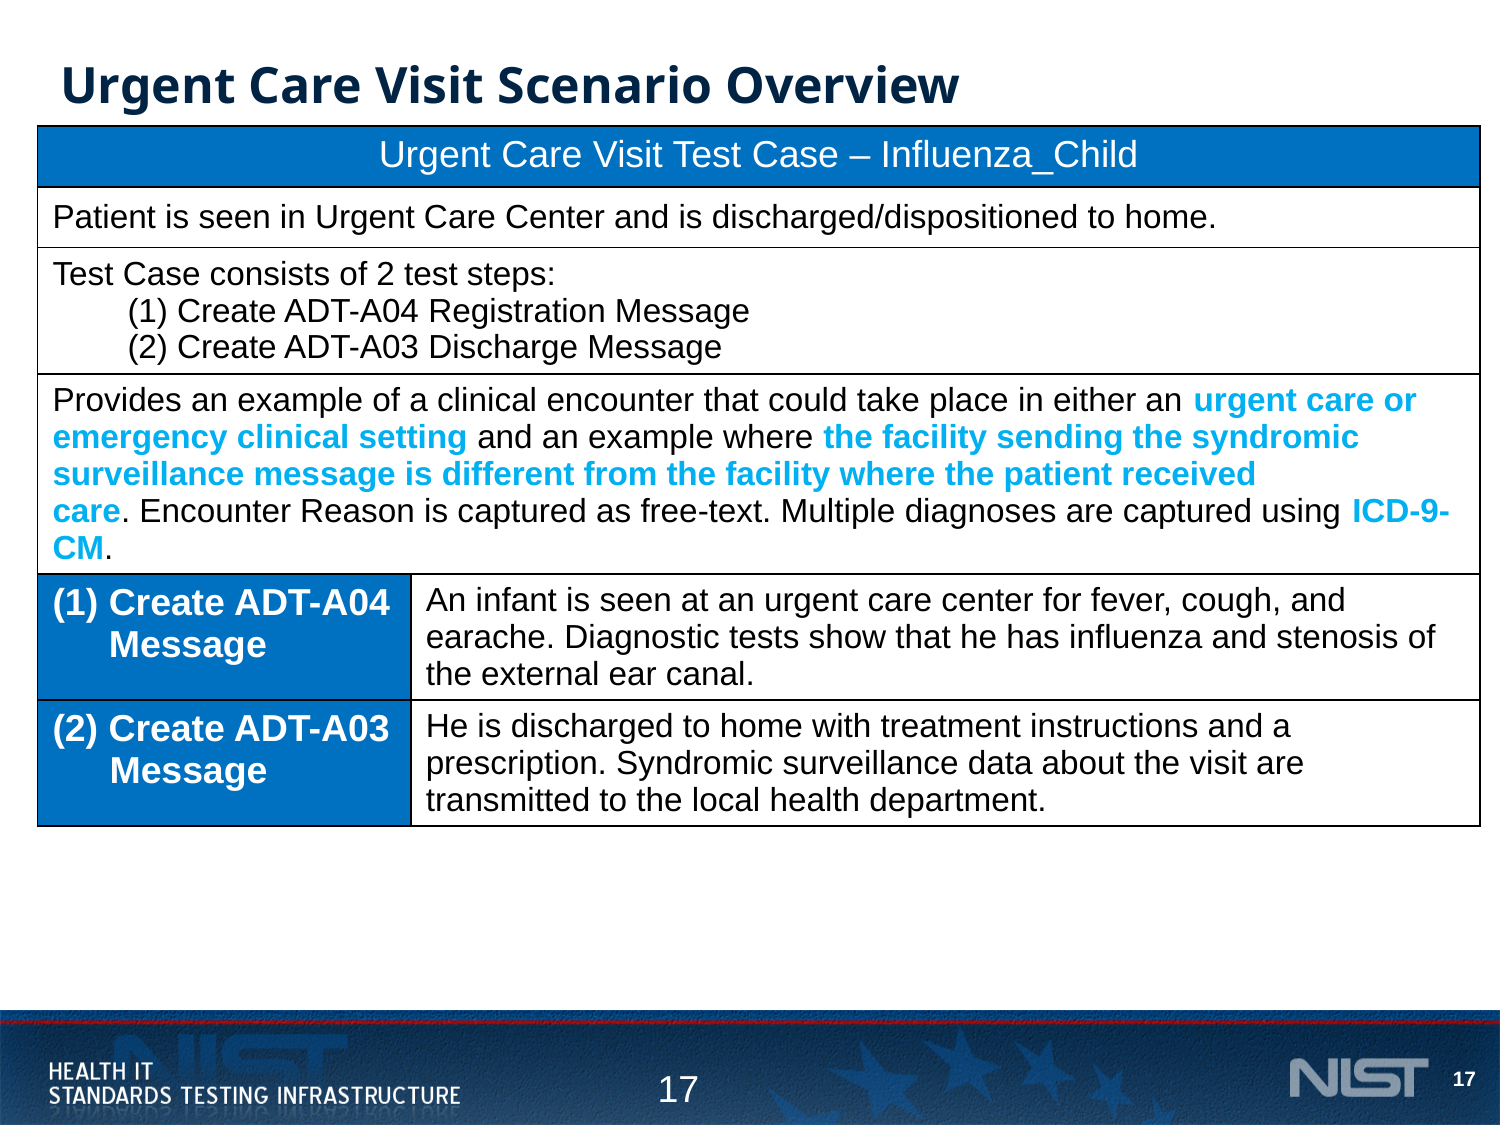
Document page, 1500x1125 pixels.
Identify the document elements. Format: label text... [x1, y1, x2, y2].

table_cell He is discharged to home with treatment instructions and a prescription. Syndromic surveillance data about the visit are transmitted to the local health department. [412, 701, 1479, 825]
table_cell Provides an example of a clinical encounter that could take place in either an urgent care or emergency clinical setting and an example where the facility sending the syndromic surveillance message is different from the facility where the patient received care. Encounter Reason is captured as free-text. Multiple diagnoses are captured using ICD-9-CM. [38, 375, 1479, 573]
title Urgent Care Visit Scenario Overview [45, 45, 1396, 122]
slide_number 17 [642, 1057, 993, 1125]
table_cell An infant is seen at an urgent care center for fever, cough, and earache. Diagnostic tests show that he has influenza and stenosis of the external ear canal. [412, 575, 1479, 699]
picture [0, 1010, 1500, 1125]
table_header Urgent Care Visit Test Case – Influenza_Child [38, 127, 1479, 186]
table_cell Test Case consists of 2 test steps: (1) Create ADT-A04 Registration Message (2) Create ADT-A03 Discharge Message [38, 248, 1479, 373]
table_cell Create ADT-A04 Message [38, 575, 410, 699]
table_cell Patient is seen in Urgent Care Center and is discharged/dispositioned to home. [38, 188, 1479, 247]
table_cell (2) Create ADT-A03 Message [38, 701, 410, 825]
